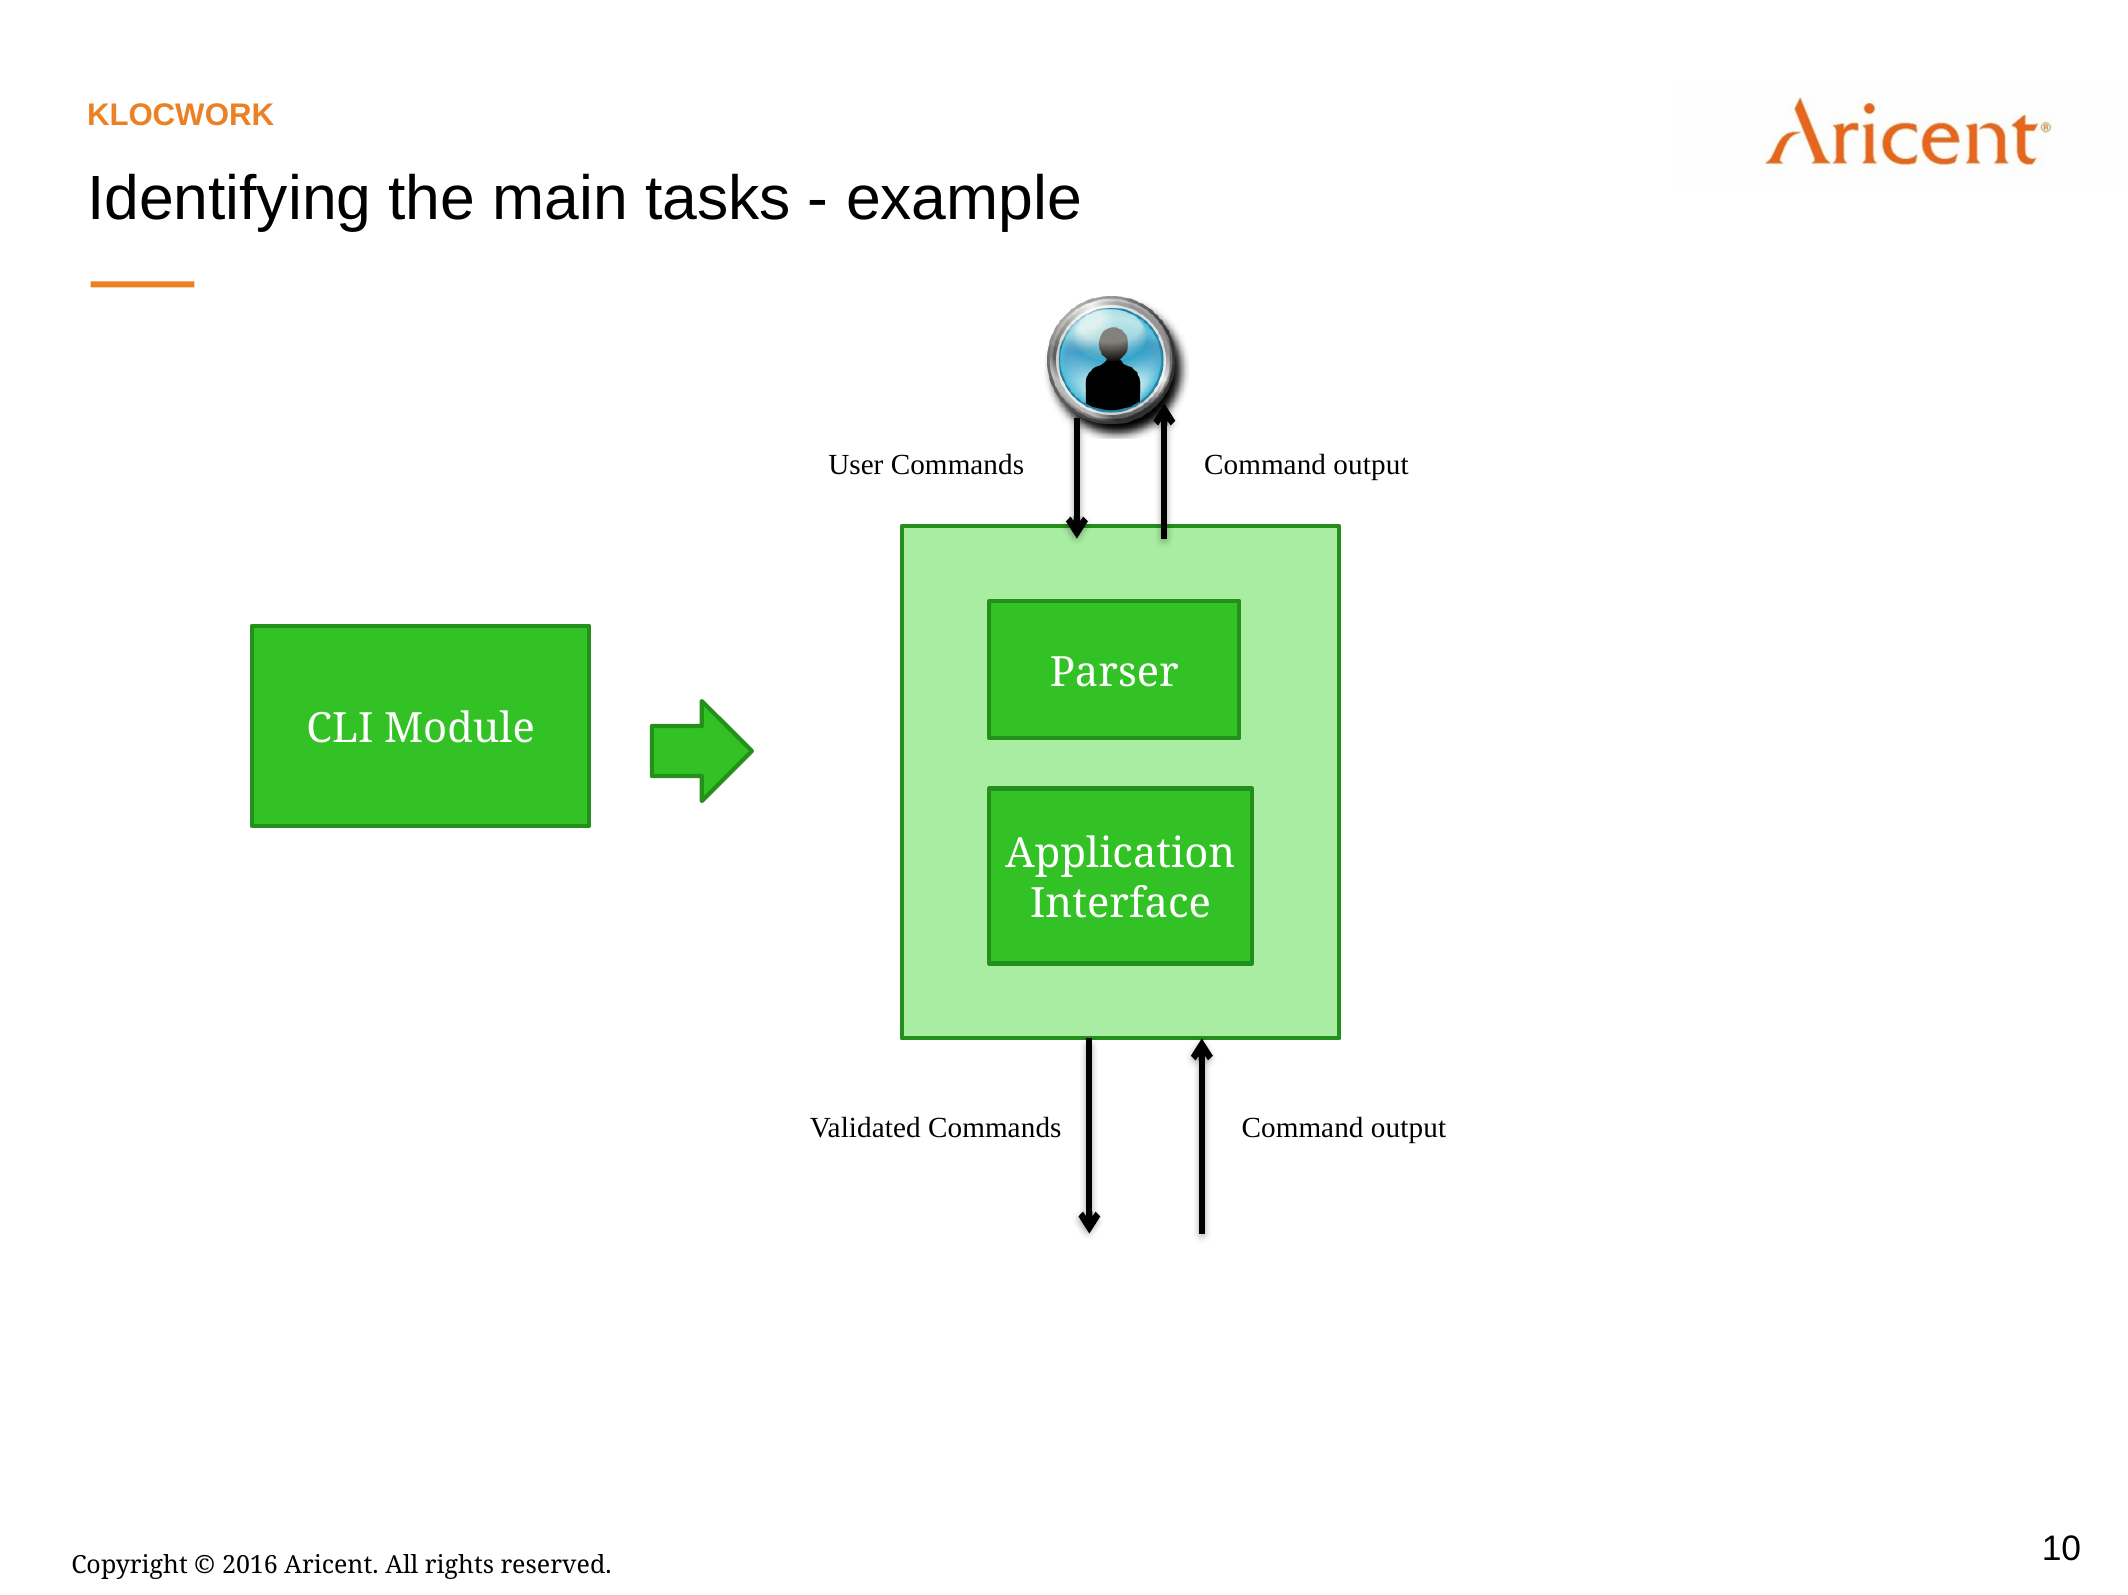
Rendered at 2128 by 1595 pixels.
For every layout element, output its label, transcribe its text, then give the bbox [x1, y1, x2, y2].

list Identifying the main tasks - example [72, 150, 1742, 277]
picture [1675, 82, 2128, 189]
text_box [751, 288, 1478, 1234]
text_box [649, 699, 746, 803]
list Klocwork [72, 46, 1742, 140]
text_box CLI Module [250, 624, 591, 828]
